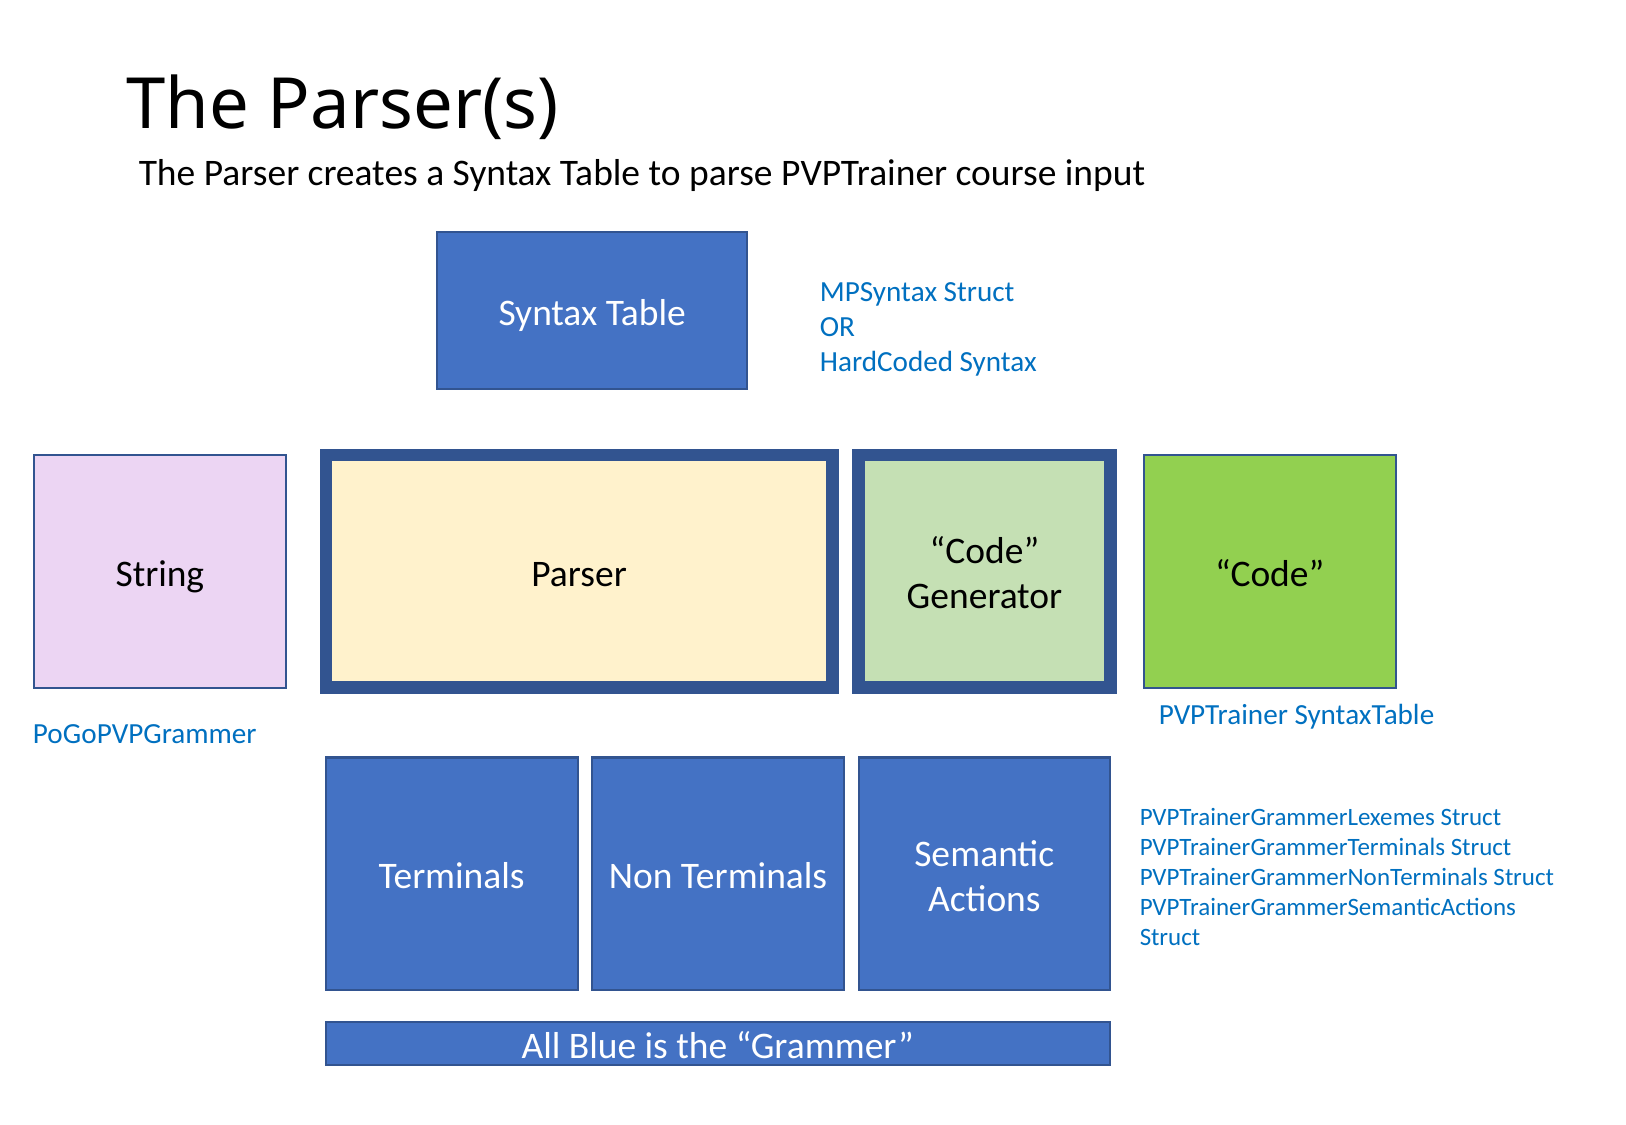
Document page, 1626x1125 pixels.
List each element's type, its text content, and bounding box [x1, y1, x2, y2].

text_box String [33, 454, 287, 689]
text_box Parser [325, 454, 834, 689]
text_box PVPTrainer SyntaxTable [1143, 687, 1454, 738]
title The Parser(s) [111, 59, 1514, 152]
text_box “Code” Generator [858, 454, 1111, 689]
text_box MPSyntax Struct OR HardCoded Syntax [805, 265, 1171, 385]
text_box Terminals [325, 756, 579, 991]
text_box All Blue is the “Grammer” [325, 1021, 1111, 1066]
text_box PVPTrainerGrammerLexemes Struct PVPTrainerGrammerTerminals Struct PVPTrainerGrammerNonTerminals Struct PVPTrainerGrammerSemanticActions Struct [1125, 793, 1585, 958]
text_box Non Terminals [591, 756, 845, 991]
text_box The Parser creates a Syntax Table to parse PVPTrainer course input [123, 140, 1162, 200]
text_box “Code” [1143, 454, 1397, 687]
text_box Semantic Actions [858, 756, 1111, 991]
text_box PoGoPVPGrammer [18, 706, 272, 757]
text_box Syntax Table [436, 231, 748, 390]
